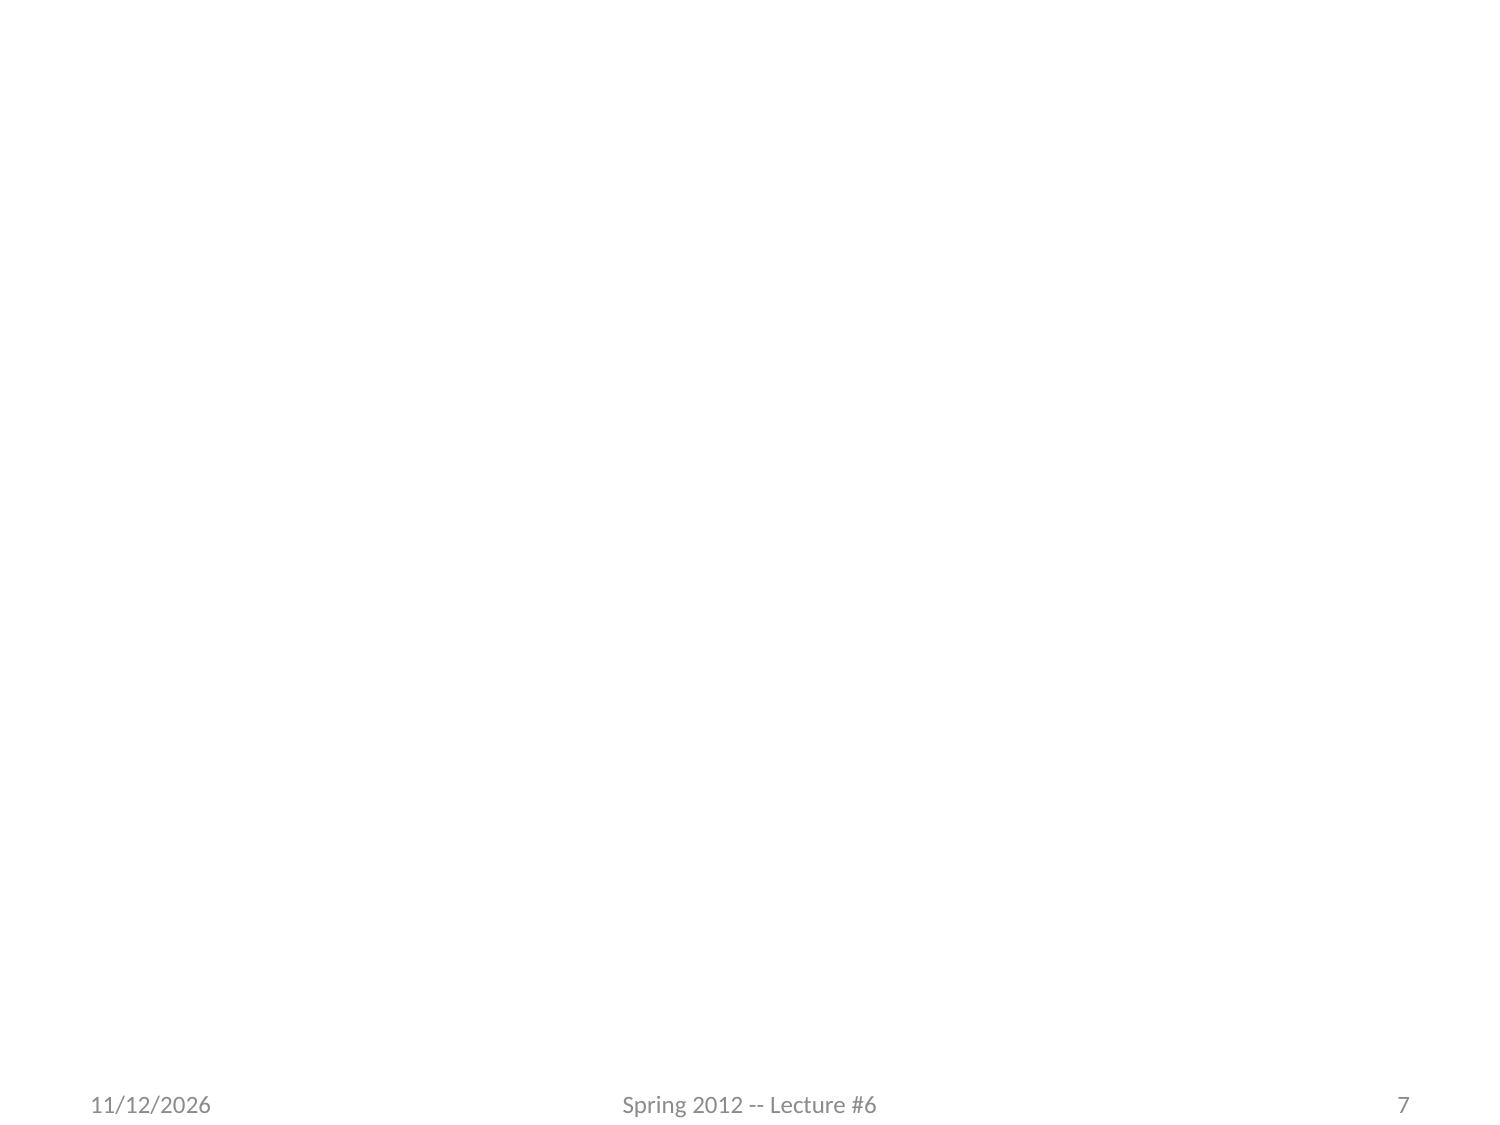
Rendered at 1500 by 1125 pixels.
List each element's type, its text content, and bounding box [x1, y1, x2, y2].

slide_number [75, 1073, 425, 1125]
slide_number 7 [1074, 1073, 1425, 1125]
footer Spring 2012 -- Lecture #6 [512, 1073, 988, 1125]
